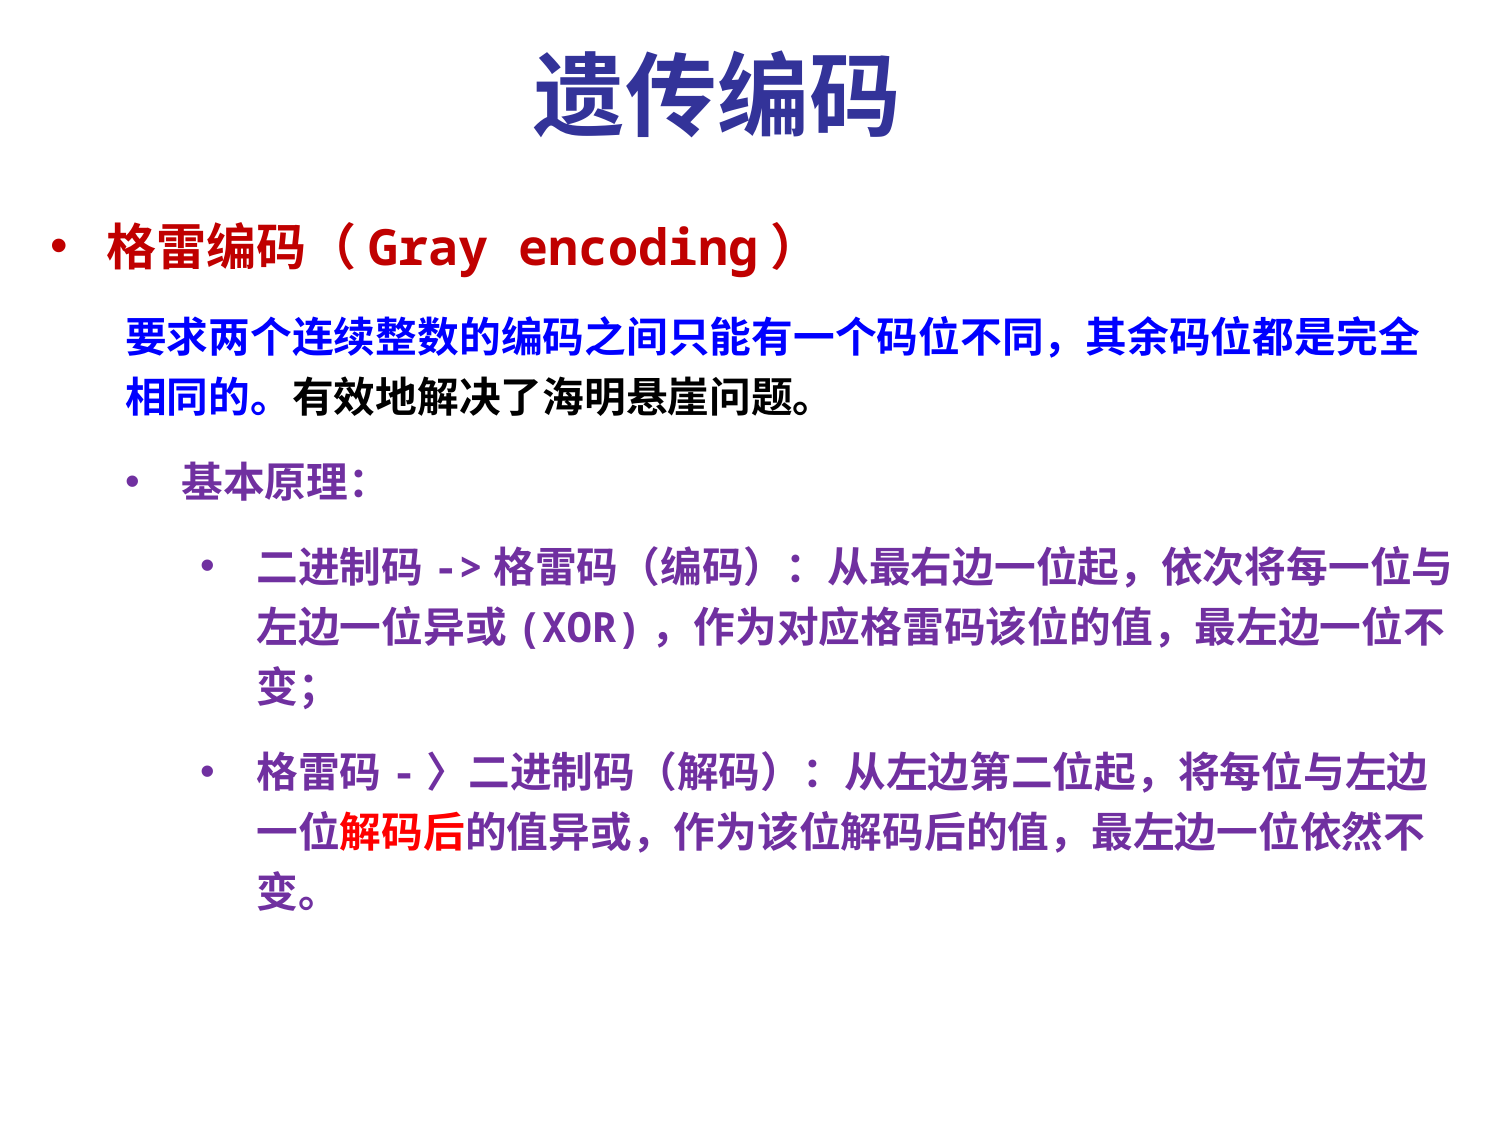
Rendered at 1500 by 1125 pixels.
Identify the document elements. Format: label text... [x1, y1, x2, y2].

text_box 遗传编码 [259, 30, 1176, 156]
text_box 格雷编码（Gray encoding） 要求两个连续整数的编码之间只能有一个码位不同，其余码位都是完全相同的。有效地解决了海明悬崖问题。 基本原理： 二进制码->格雷码（编码）：从最右边一位起，依次将每一位与左边一位异或(XOR)，作为对应格雷码该位的值，最左边一位不变； 格雷码-〉二进制码（解码）：从左边第二位起，将每位与左边一位解码后的值异或，作为该位解码后的值，最左边一位依然不变。 [35, 196, 1471, 923]
